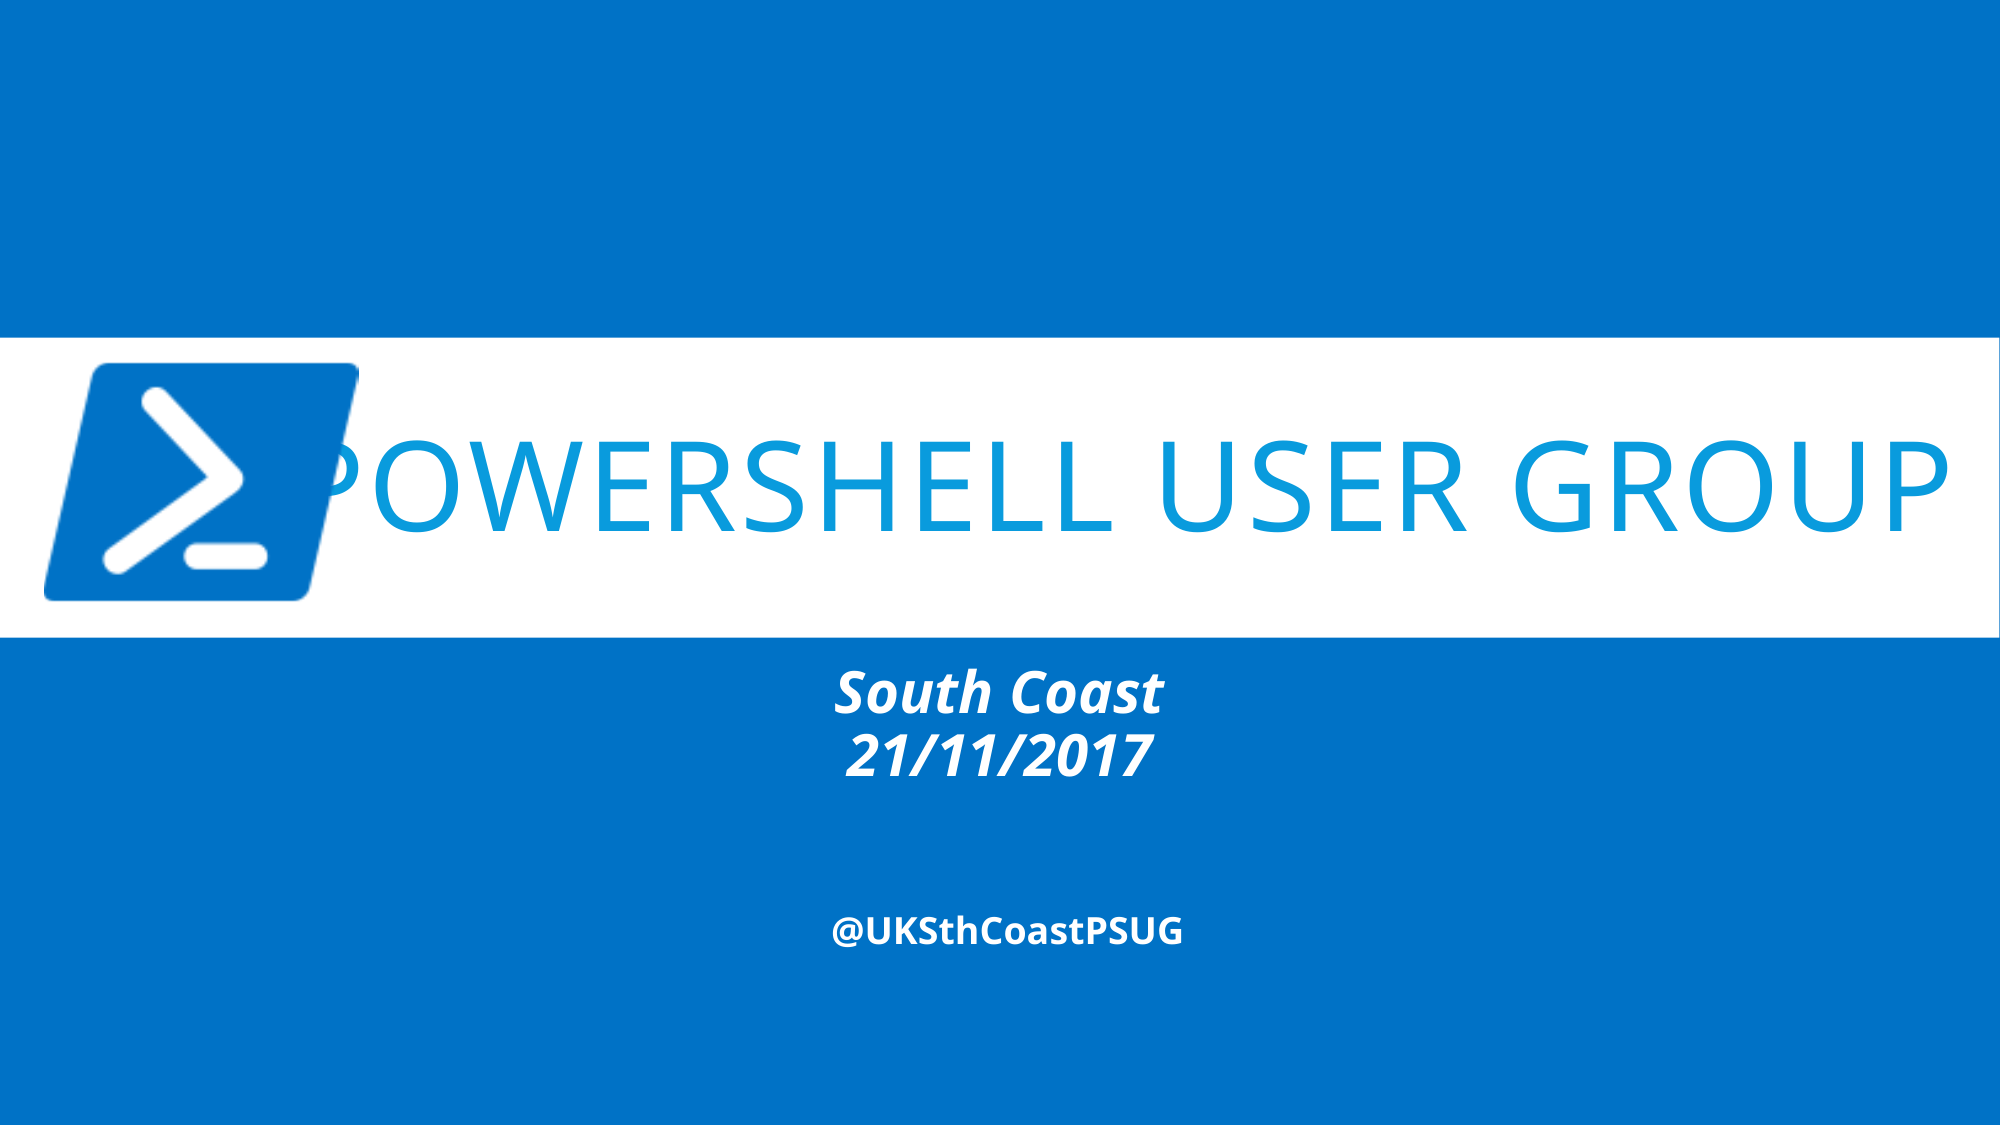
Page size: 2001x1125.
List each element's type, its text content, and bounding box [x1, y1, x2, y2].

subtitle South Coast 21/11/2017 [249, 655, 1750, 871]
picture [44, 323, 359, 639]
text_box @UKSthCoastPSUG [816, 899, 1323, 960]
title PowerShell User Group [366, 353, 1972, 639]
